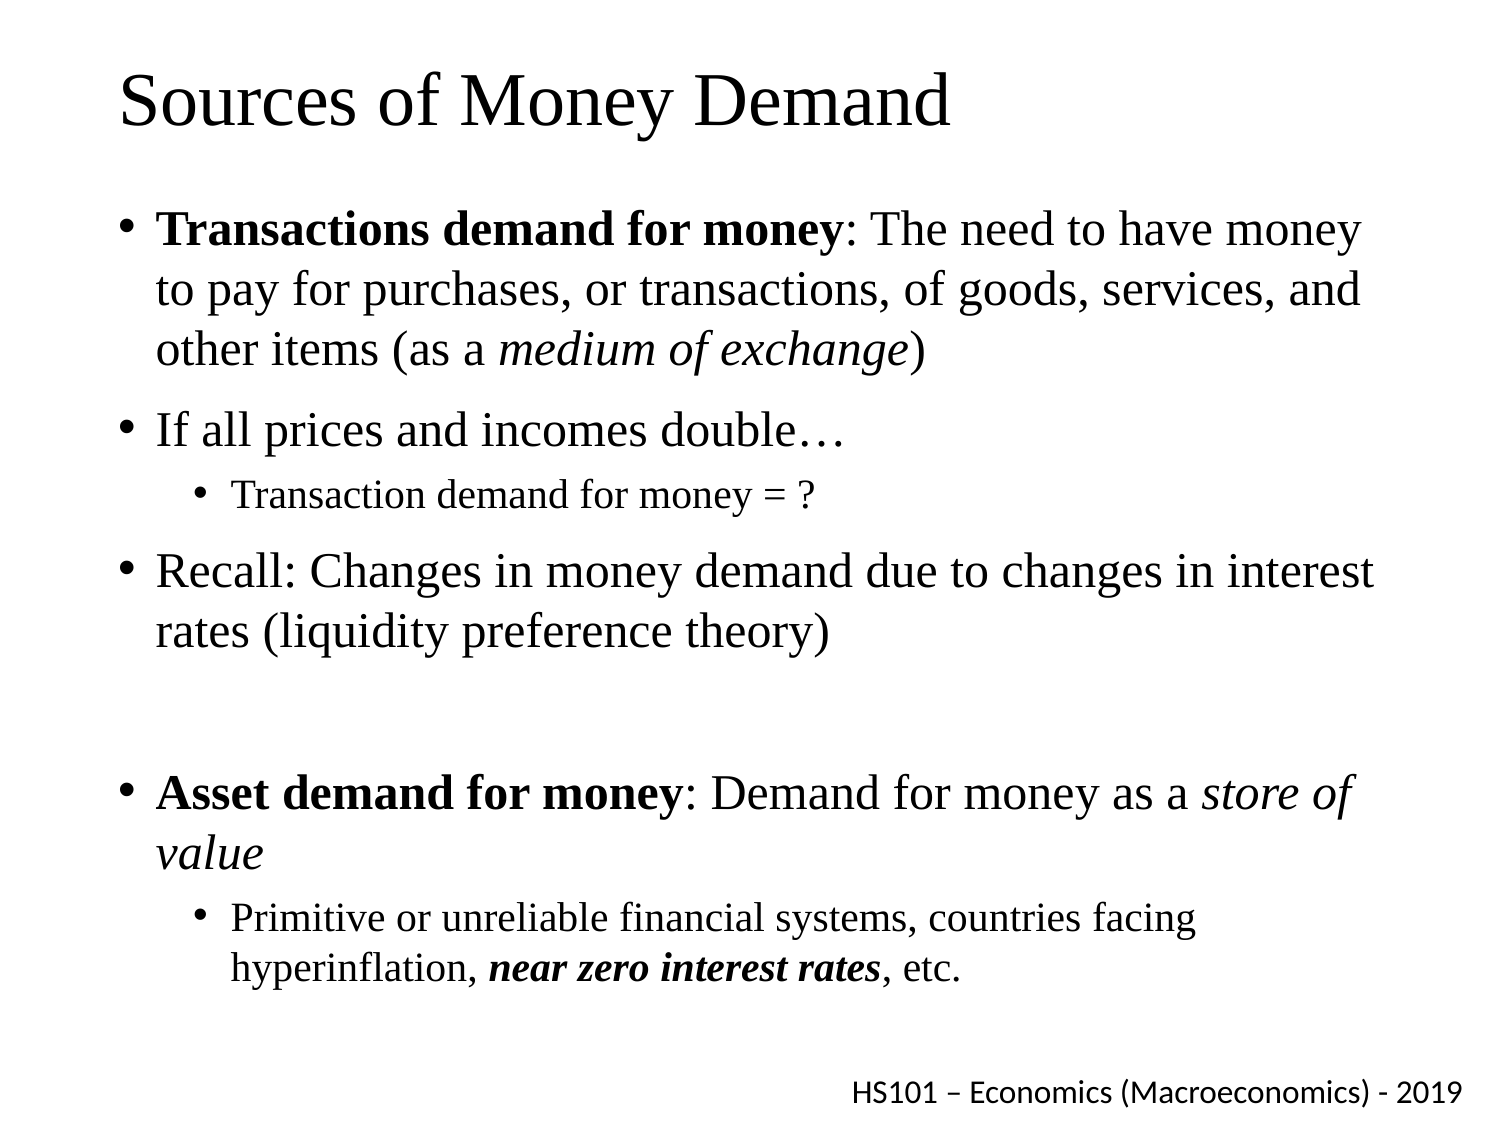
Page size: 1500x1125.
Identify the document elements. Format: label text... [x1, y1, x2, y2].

list Transactions demand for money: The need to have money to pay for purchases, or transactions, of goods, services, and other items (as a medium of exchange) If all prices and incomes double… Transaction demand for money = ? Recall: Changes in money demand due to changes in interest rates (liquidity preference theory) Asset demand for money: Demand for money as a store of value Primitive or unreliable financial systems, countries facing hyperinflation, near zero interest rates, etc. [103, 187, 1397, 1014]
text_box HS101 – Economics (Macroeconomics) - 2019 [837, 1062, 1497, 1125]
title Sources of Money Demand [103, 52, 1397, 150]
